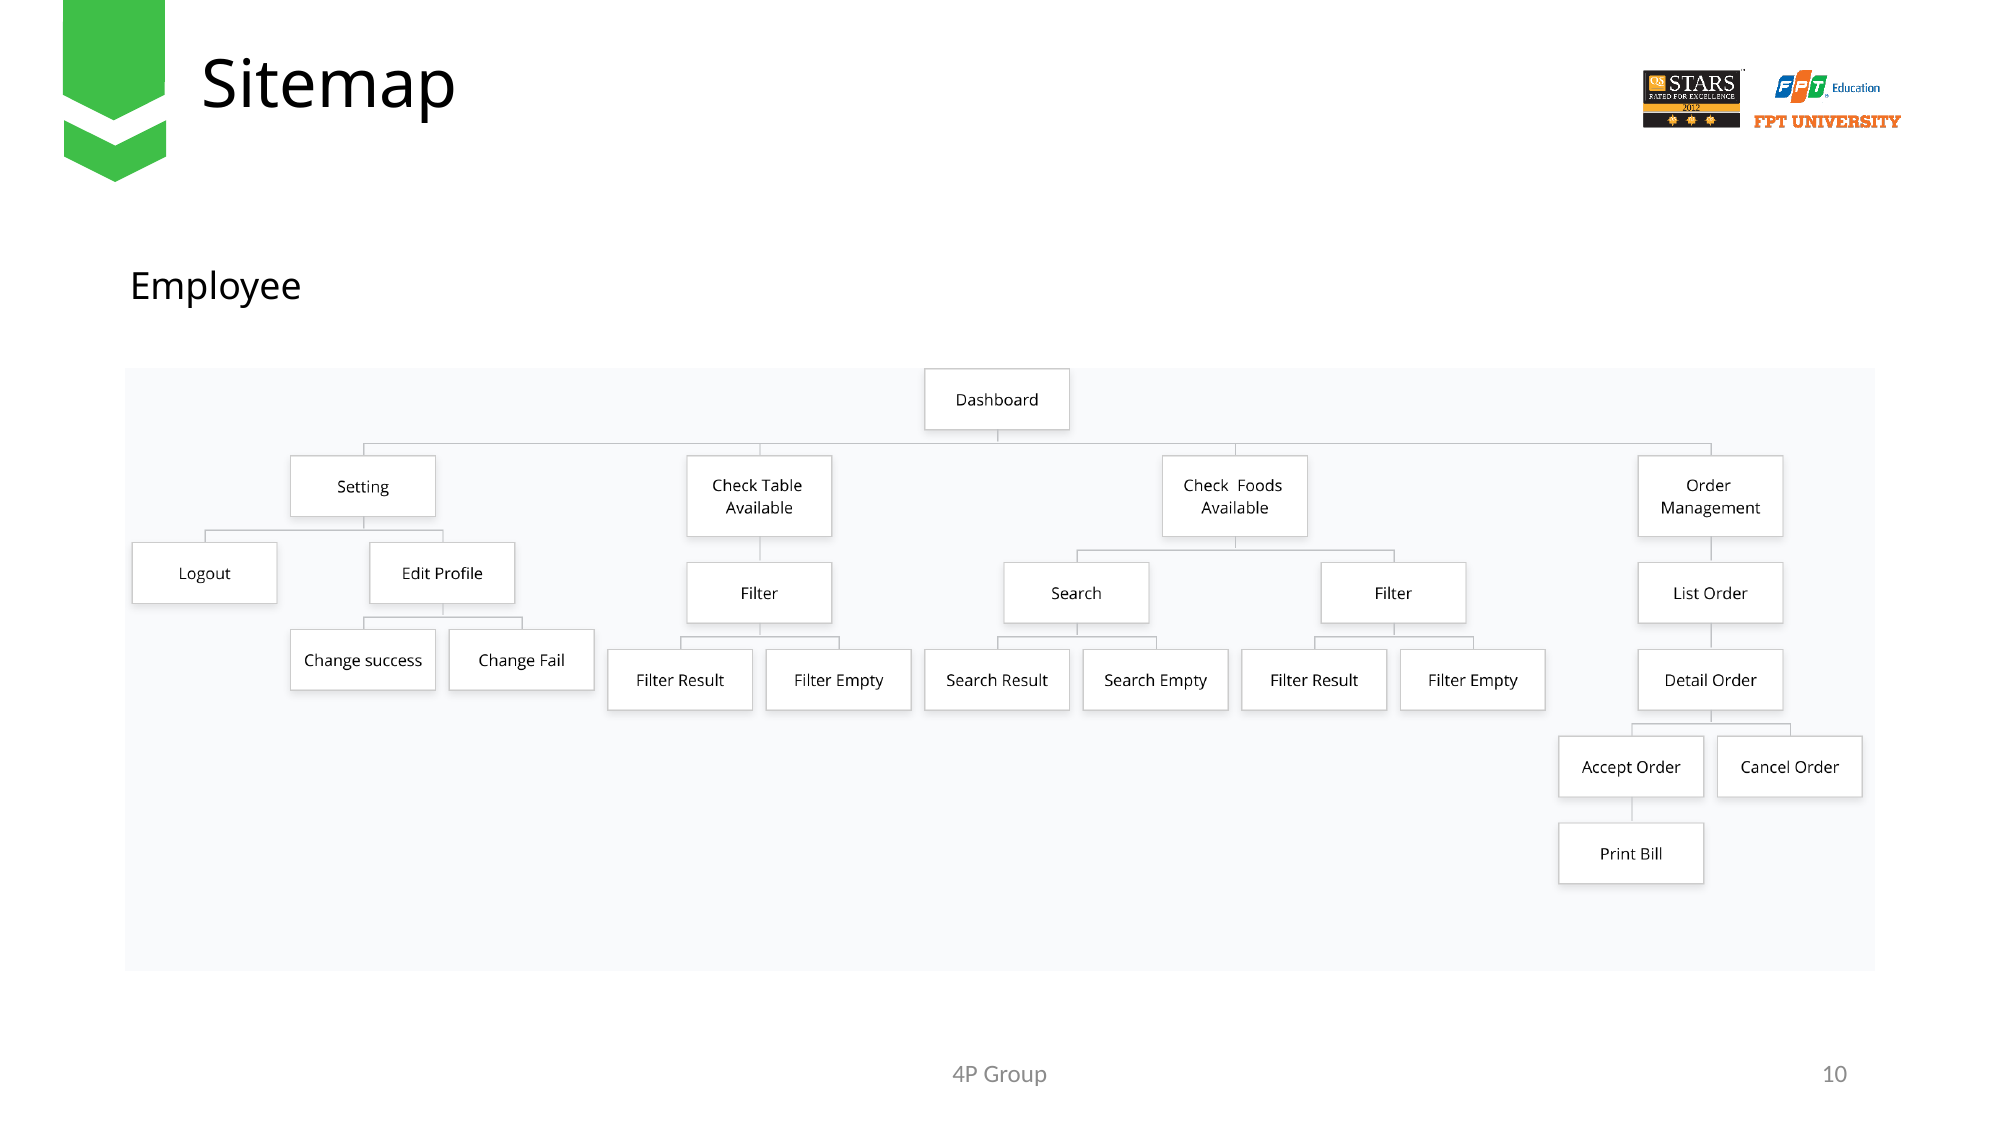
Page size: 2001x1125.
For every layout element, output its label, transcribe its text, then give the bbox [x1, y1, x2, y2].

text_box Employee [115, 255, 701, 315]
picture [1637, 66, 1906, 130]
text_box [2, 18, 227, 122]
slide_number 10 [1412, 1042, 1863, 1103]
text_box Sitemap [186, 33, 1316, 129]
footer 4P Group [662, 1042, 1338, 1103]
picture [124, 368, 1875, 971]
